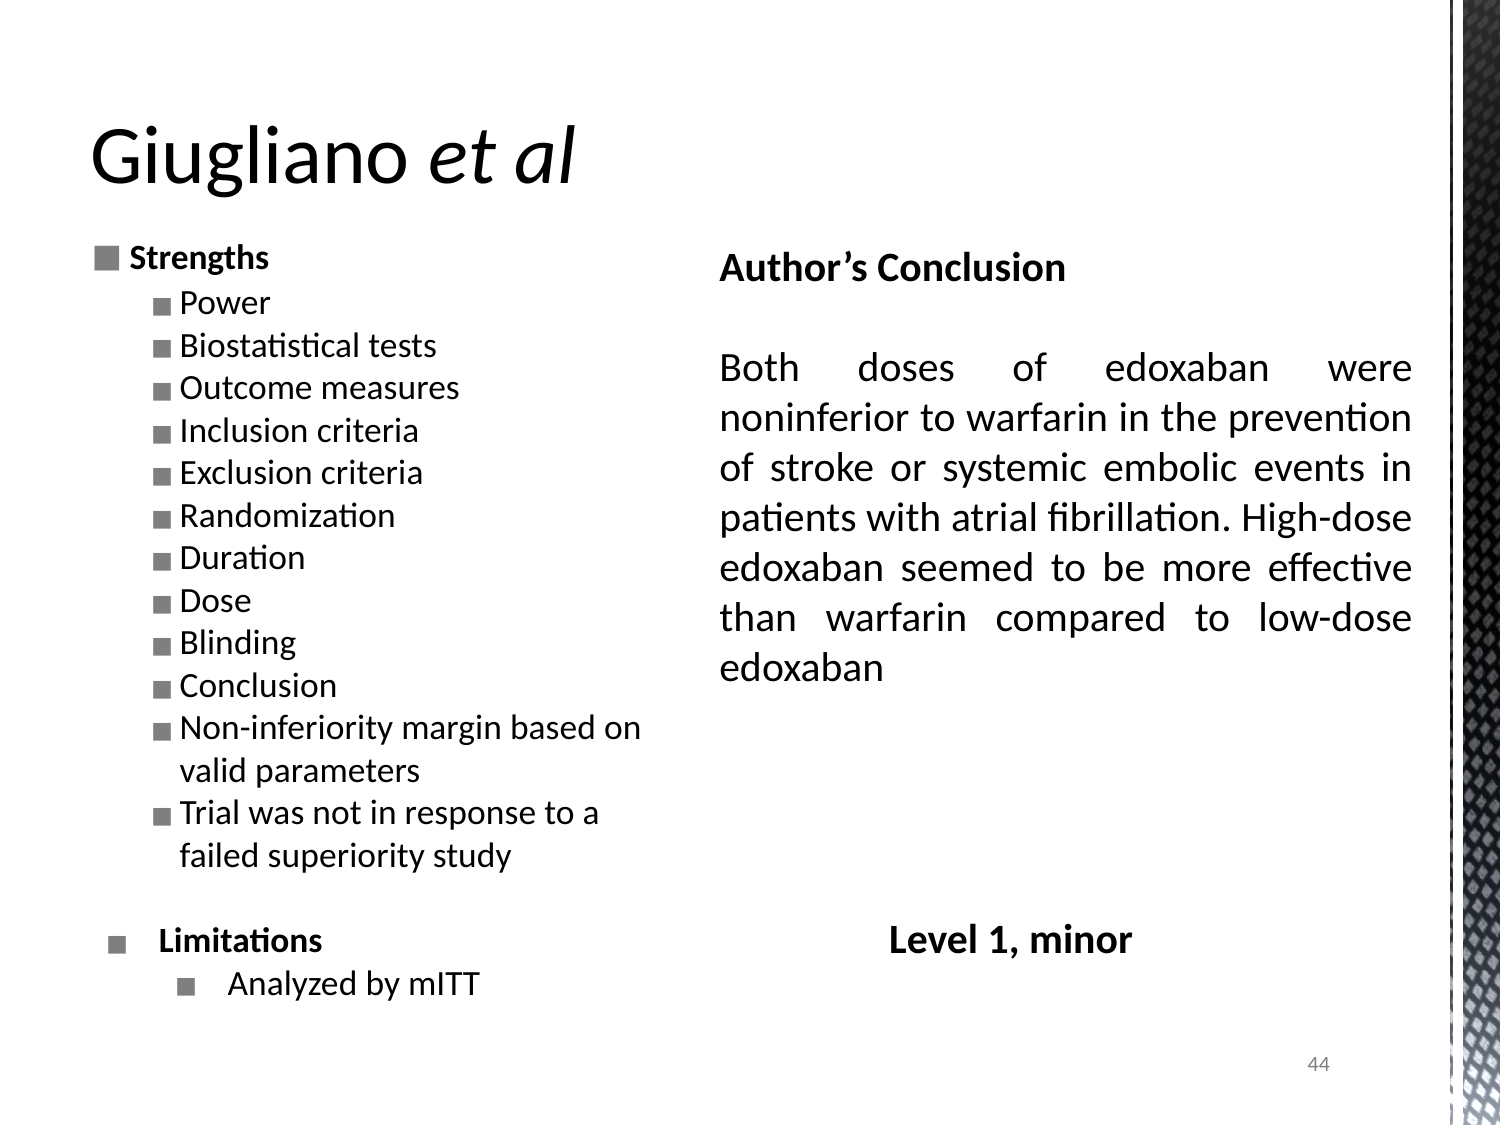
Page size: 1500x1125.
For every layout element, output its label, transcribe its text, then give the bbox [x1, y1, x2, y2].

text_box Level 1, minor [874, 896, 1426, 977]
title Giugliano et al [75, 75, 1363, 225]
picture [1447, 0, 1500, 1125]
list Strengths Power Biostatistical tests Outcome measures Inclusion criteria Exclusion criteria Randomization Duration Dose Blinding Conclusion Non-inferiority margin based on valid parameters Trial was not in response to a failed superiority study Limitations Analyzed by mITT [75, 225, 671, 1013]
slide_number 44 [1275, 1050, 1363, 1075]
text_box Author’s Conclusion Both doses of edoxaban were noninferior to warfarin in the prevention of stroke or systemic embolic events in patients with atrial fibrillation. High-dose edoxaban seemed to be more effective than warfarin compared to low-dose edoxaban [704, 224, 1428, 706]
